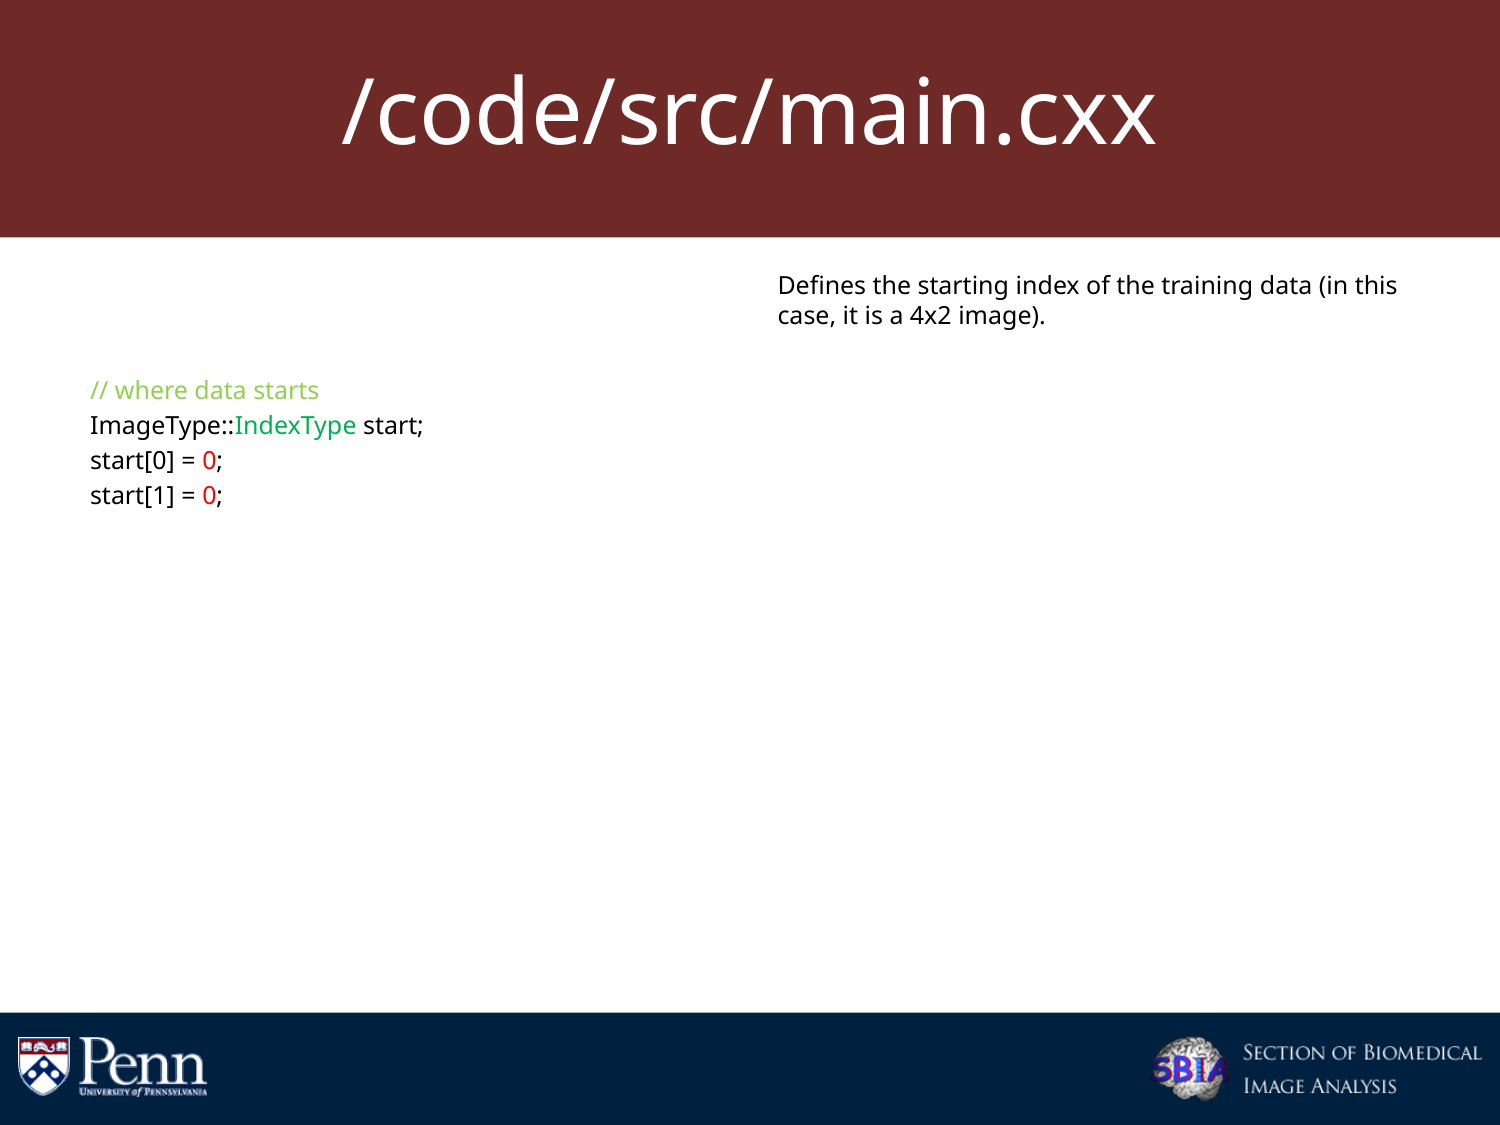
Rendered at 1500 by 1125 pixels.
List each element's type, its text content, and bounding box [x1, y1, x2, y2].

list typedef float PixelType; typedef itk::Image< PixelType, 2 > ImageType; // where data starts ImageType::IndexType start; start[0] = 0; start[1] = 0; // size of training data ImageType::SizeType size_training, size_labels; size_training[0] = ROWS; size_training[1] = COLS; size_labels[0] = ROWS; size_labels[1] = 1; ImageType::RegionType region; region.SetSize( size_training ); region.SetIndex( start ); [75, 262, 738, 1013]
picture [1149, 1035, 1482, 1102]
title /code/src/main.cxx [75, 45, 1425, 238]
list Defines the starting index of the training data (in this case, it is a 4x2 image). [762, 262, 1425, 1013]
picture [18, 1037, 207, 1097]
